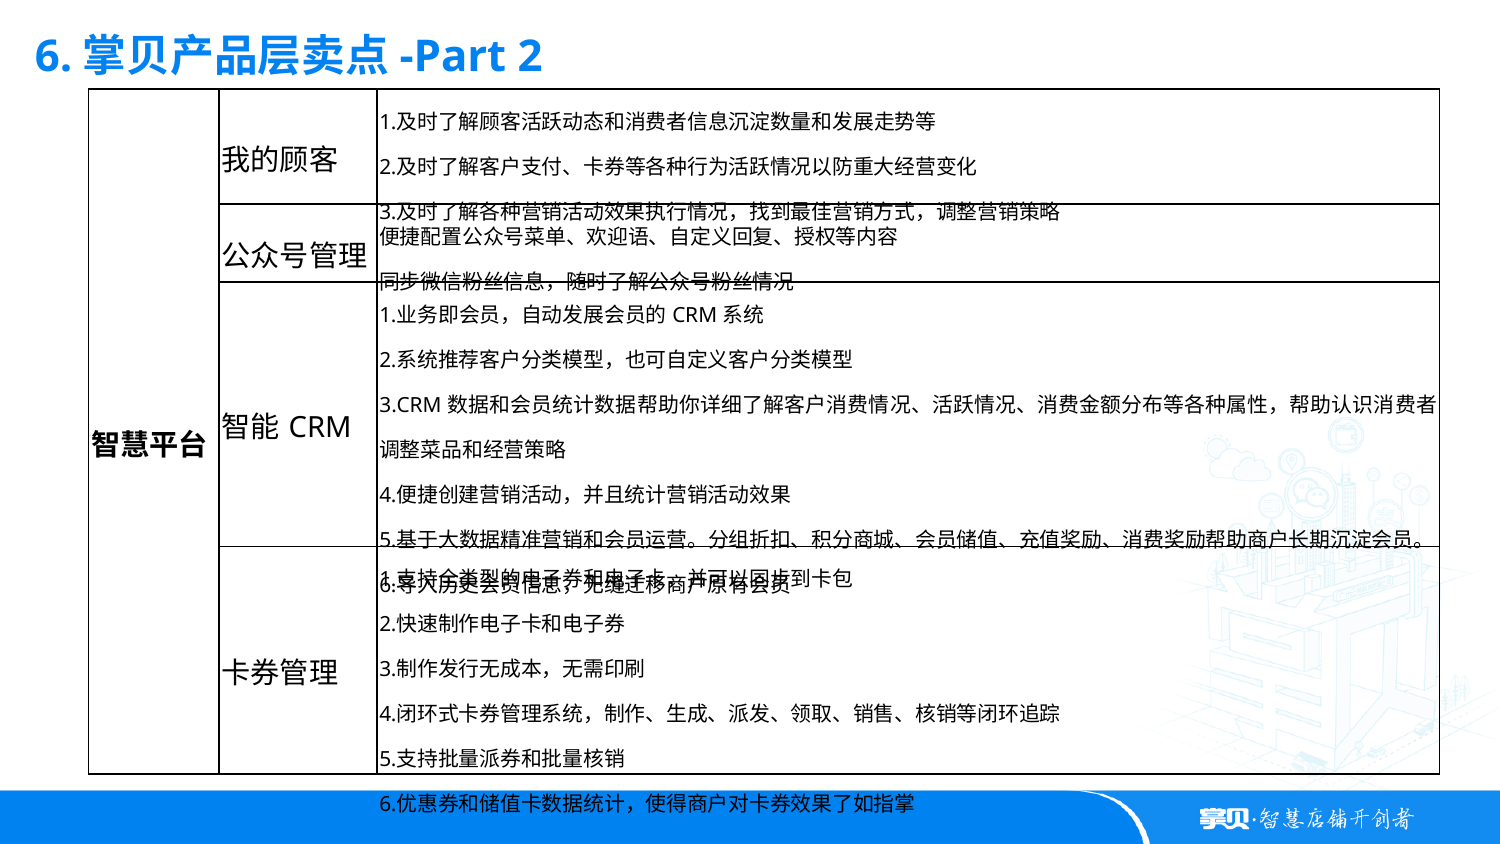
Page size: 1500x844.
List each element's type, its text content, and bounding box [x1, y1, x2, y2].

table_header 智慧平台 [89, 90, 218, 773]
table_cell 业务即会员，自动发展会员的CRM系统 系统推荐客户分类模型，也可自定义客户分类模型 CRM数据和会员统计数据帮助你详细了解客户消费情况、活跃情况、消费金额分布等各种属性，帮助认识消费者调整菜品和经营策略 便捷创建营销活动，并且统计营销活动效果 基于大数据精准营销和会员运营。分组折扣、积分商城、会员储值、充值奖励、消费奖励帮助商户长期沉淀会员。 导入历史会员信息，无缝迁移商户原有会员 [378, 283, 1439, 546]
table_header 及时了解顾客活跃动态和消费者信息沉淀数量和发展走势等 及时了解客户支付、卡券等各种行为活跃情况以防重大经营变化 及时了解各种营销活动效果执行情况，找到最佳营销方式，调整营销策略 [378, 90, 1439, 203]
table_cell 公众号管理 [220, 205, 376, 281]
table_cell 卡券管理 [220, 547, 376, 773]
table_cell 智能CRM [220, 283, 376, 546]
table_cell 便捷配置公众号菜单、欢迎语、自定义回复、授权等内容 同步微信粉丝信息，随时了解公众号粉丝情况 [378, 205, 1439, 281]
text_box 6.掌贝产品层卖点-Part 2 [20, 20, 558, 88]
table_cell 支持全类型的电子券和电子卡，并可以同步到卡包 快速制作电子卡和电子券 制作发行无成本，无需印刷 闭环式卡券管理系统，制作、生成、派发、领取、销售、核销等闭环追踪 支持批量派券和批量核销 优惠券和储值卡数据统计，使得商户对卡券效果了如指掌 [378, 547, 1439, 773]
table_header 我的顾客 [220, 90, 376, 203]
picture [0, 0, 1500, 844]
